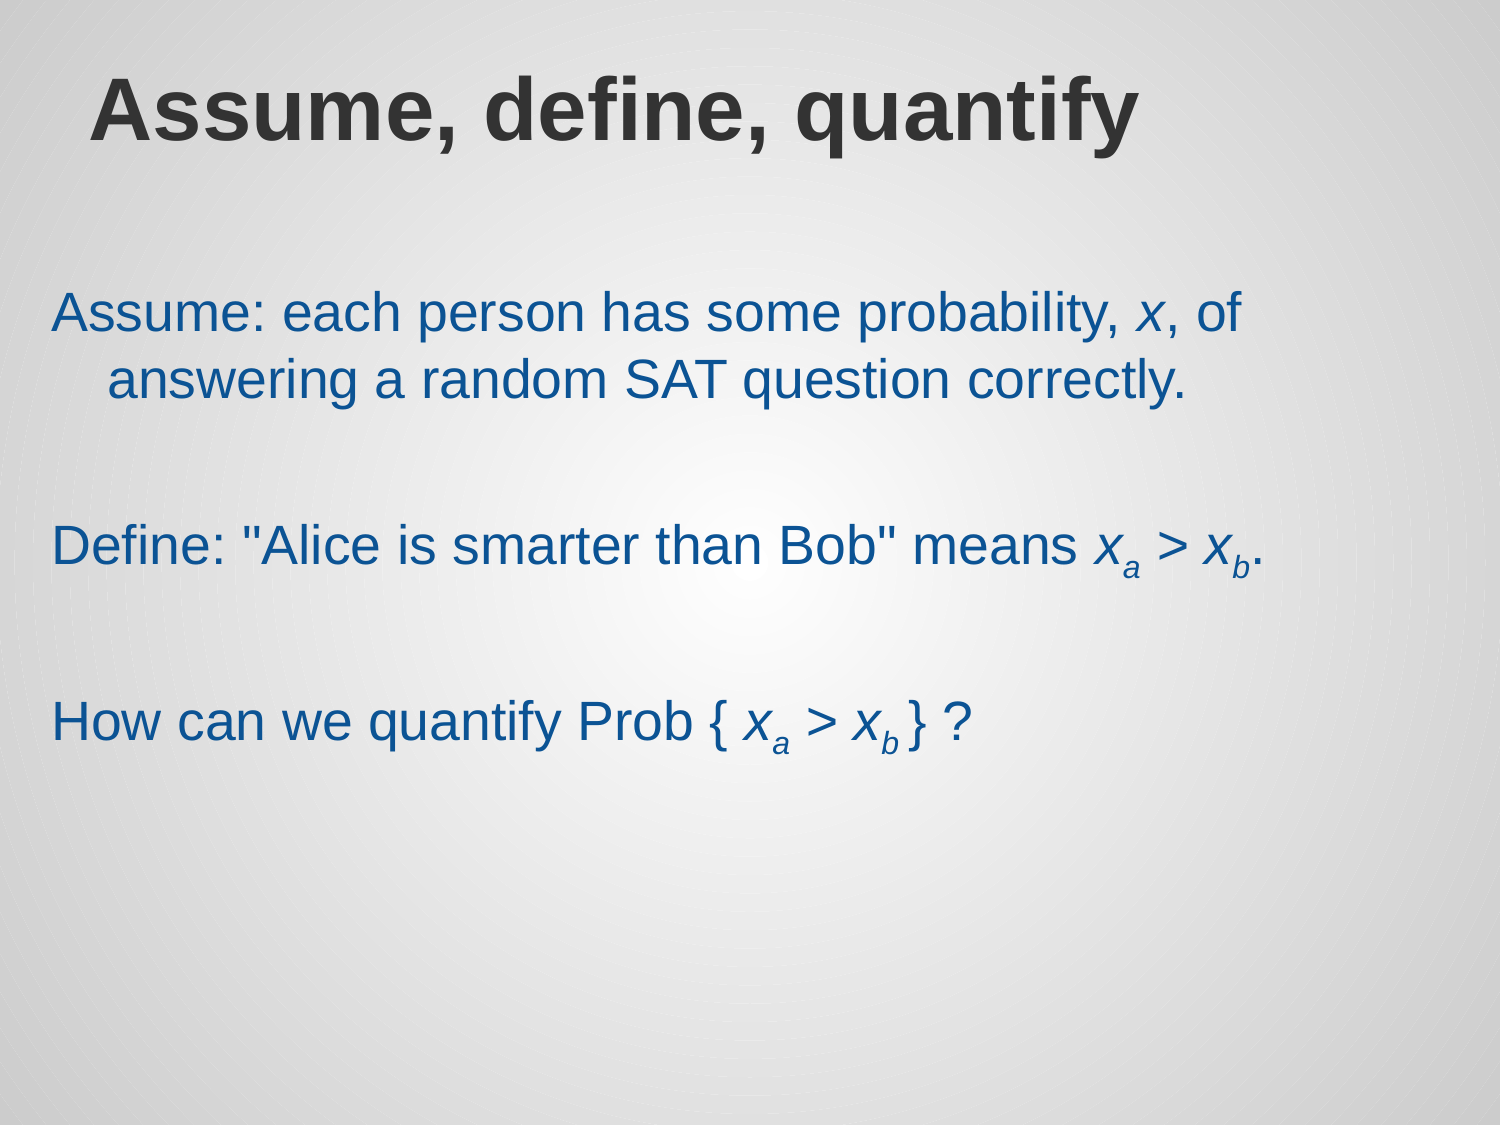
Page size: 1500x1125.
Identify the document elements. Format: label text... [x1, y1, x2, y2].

list Assume: each person has some probability, x, of answering a random SAT question correctly. Define: "Alice is smarter than Bob" means xa > xb. How can we quantify Prob { xa > xb } ? [45, 270, 1467, 1092]
title Assume, define, quantify [45, 45, 1467, 192]
